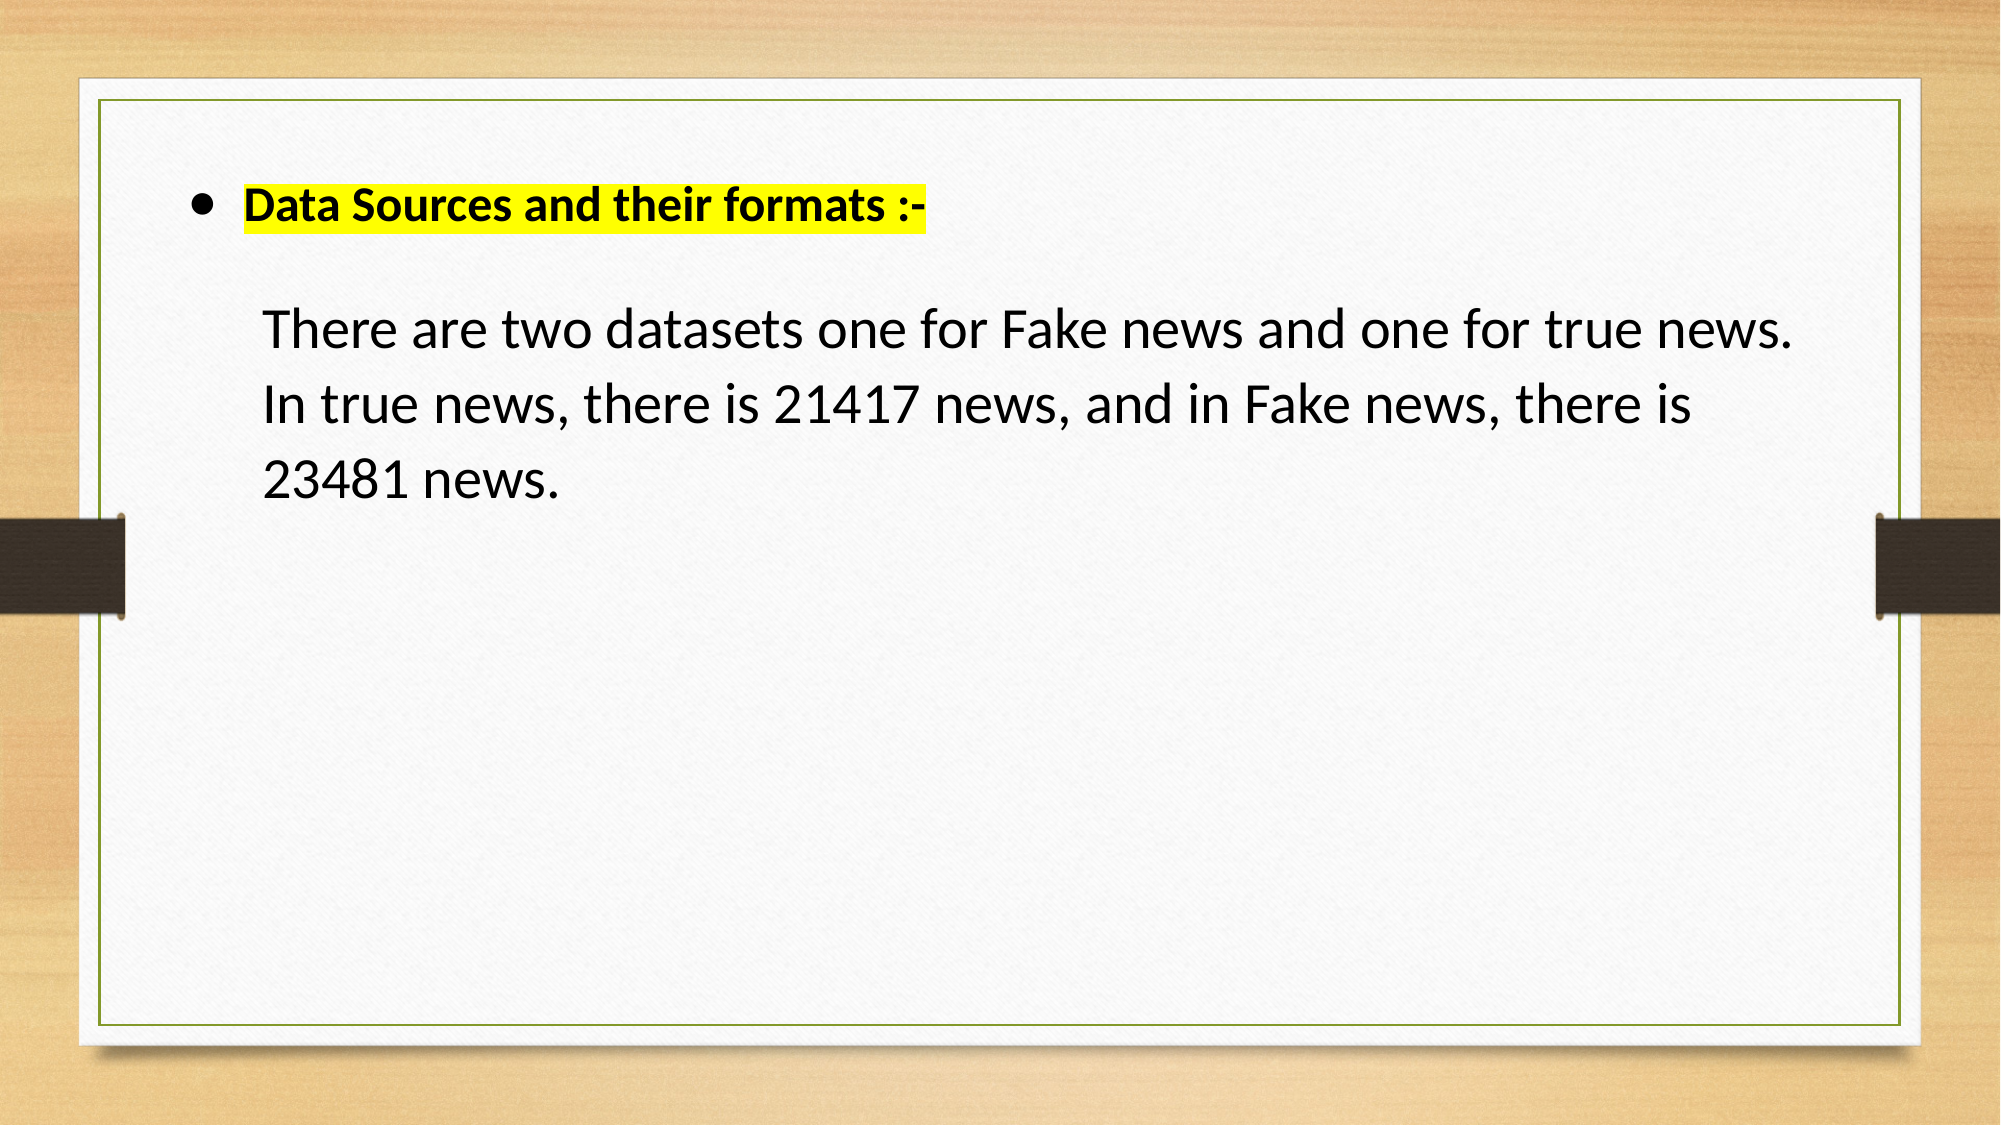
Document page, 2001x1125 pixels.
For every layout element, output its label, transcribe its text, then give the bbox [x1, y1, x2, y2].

picture [0, 0, 2001, 1125]
text_box Data Sources and their formats :- There are two datasets one for Fake news and one for true news. In true news, there is 21417 news, and in Fake news, there is 23481 news. [172, 160, 1839, 518]
